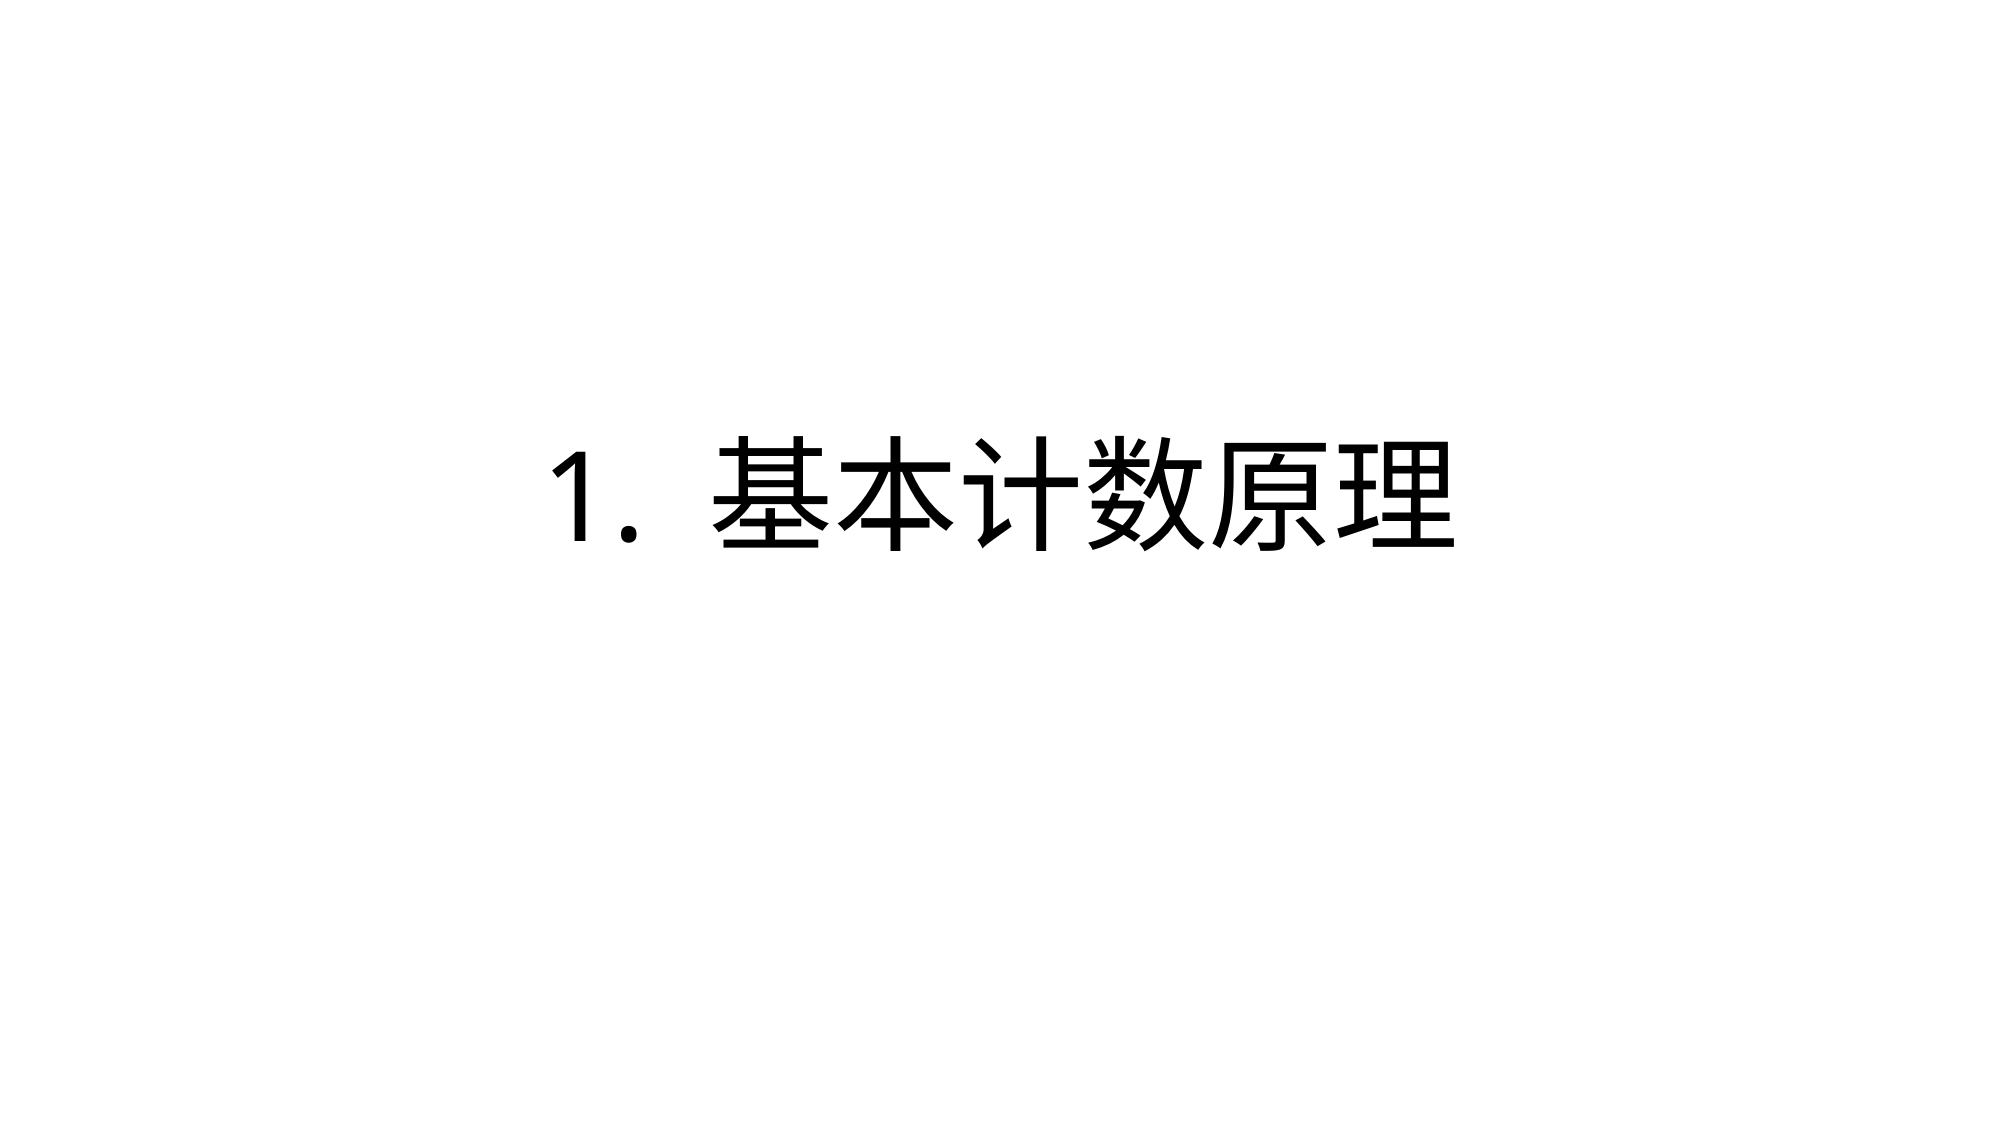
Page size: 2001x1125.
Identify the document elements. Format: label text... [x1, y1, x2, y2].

title 1. 基本计数原理 [249, 184, 1750, 576]
